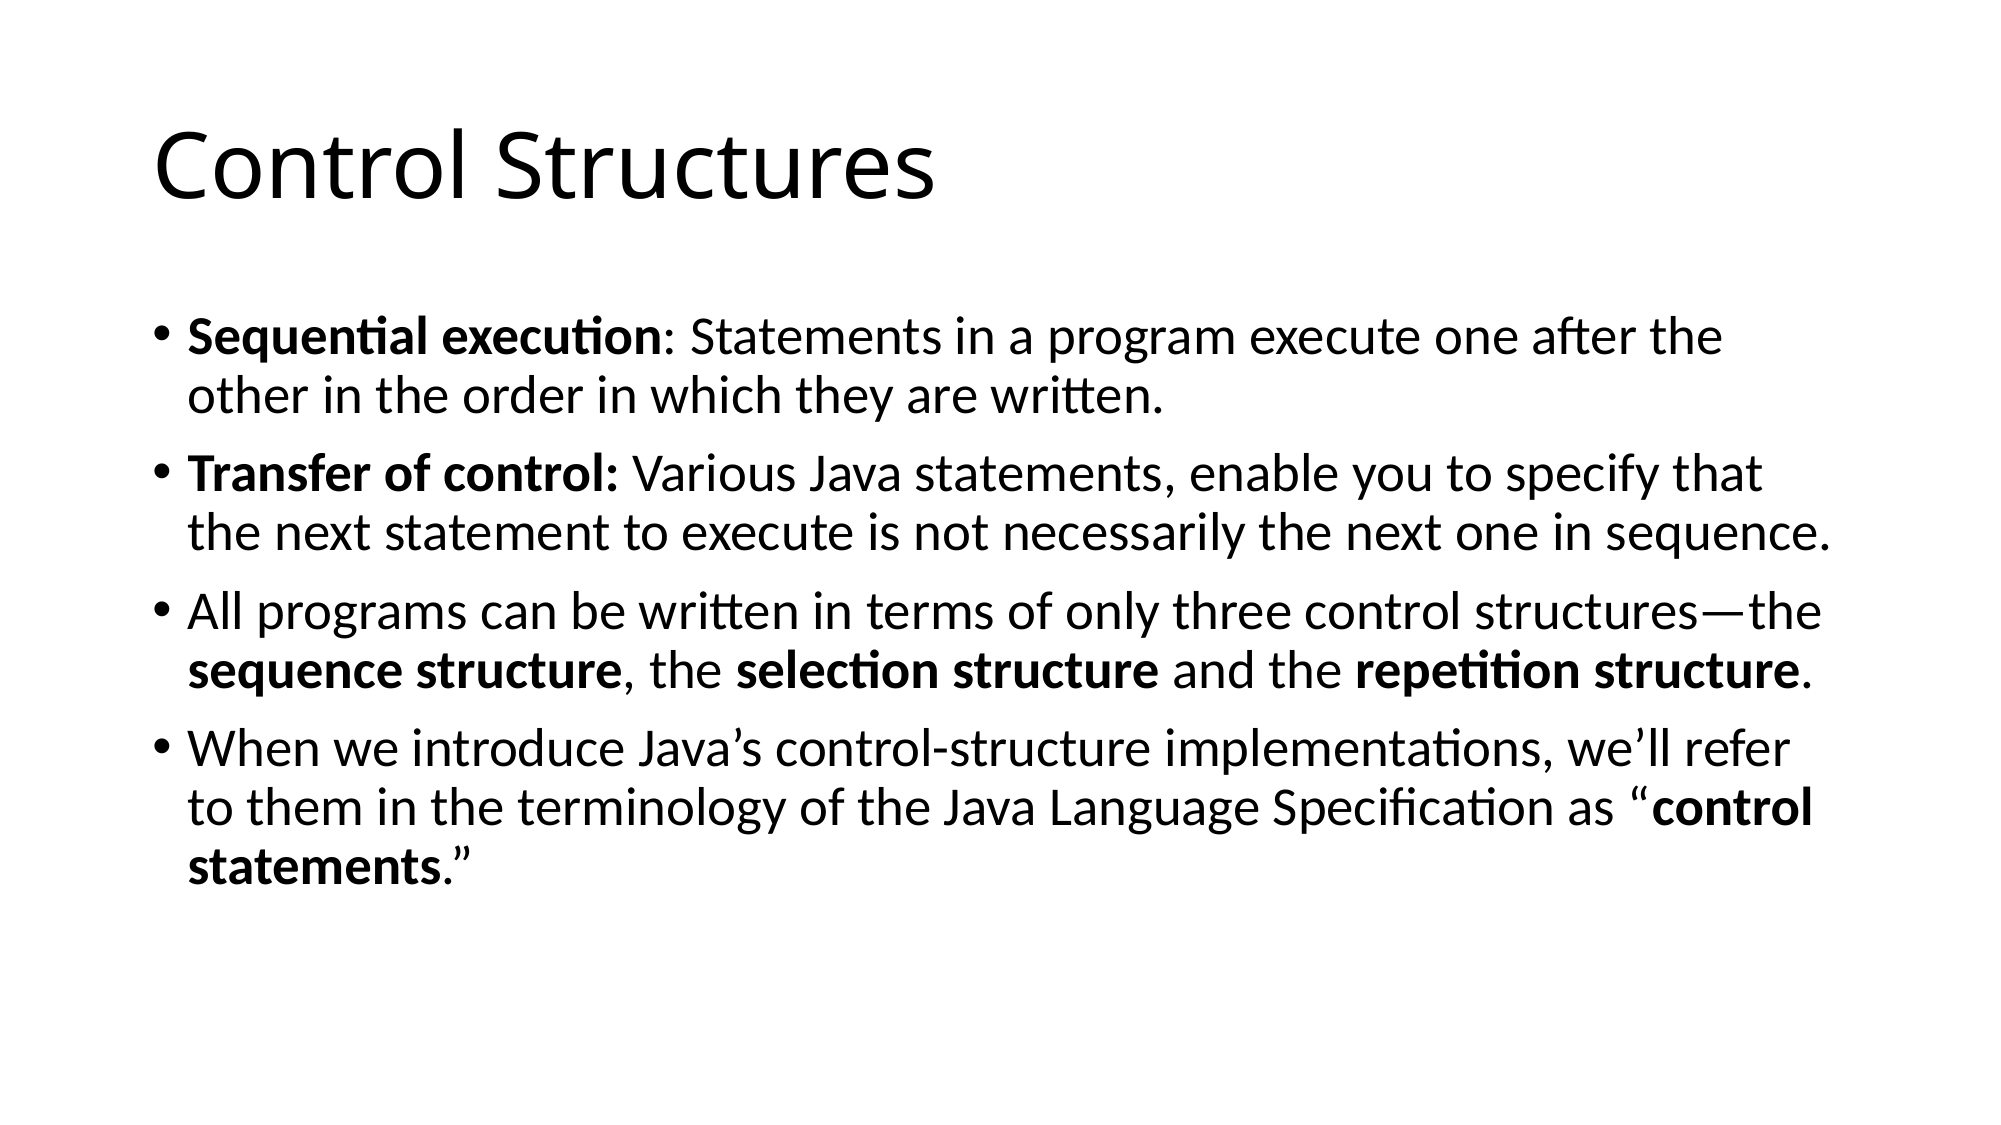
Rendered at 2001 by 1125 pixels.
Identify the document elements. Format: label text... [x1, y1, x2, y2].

list Sequential execution: Statements in a program execute one after the other in the order in which they are written. Transfer of control: Various Java statements, enable you to specify that the next statement to execute is not necessarily the next one in sequence. All programs can be written in terms of only three control structures—the sequence structure, the selection structure and the repetition structure. When we introduce Java’s control-structure implementations, we’ll refer to them in the terminology of the Java Language Specification as “control statements.” [137, 299, 1863, 1014]
title Control Structures [137, 59, 1863, 278]
